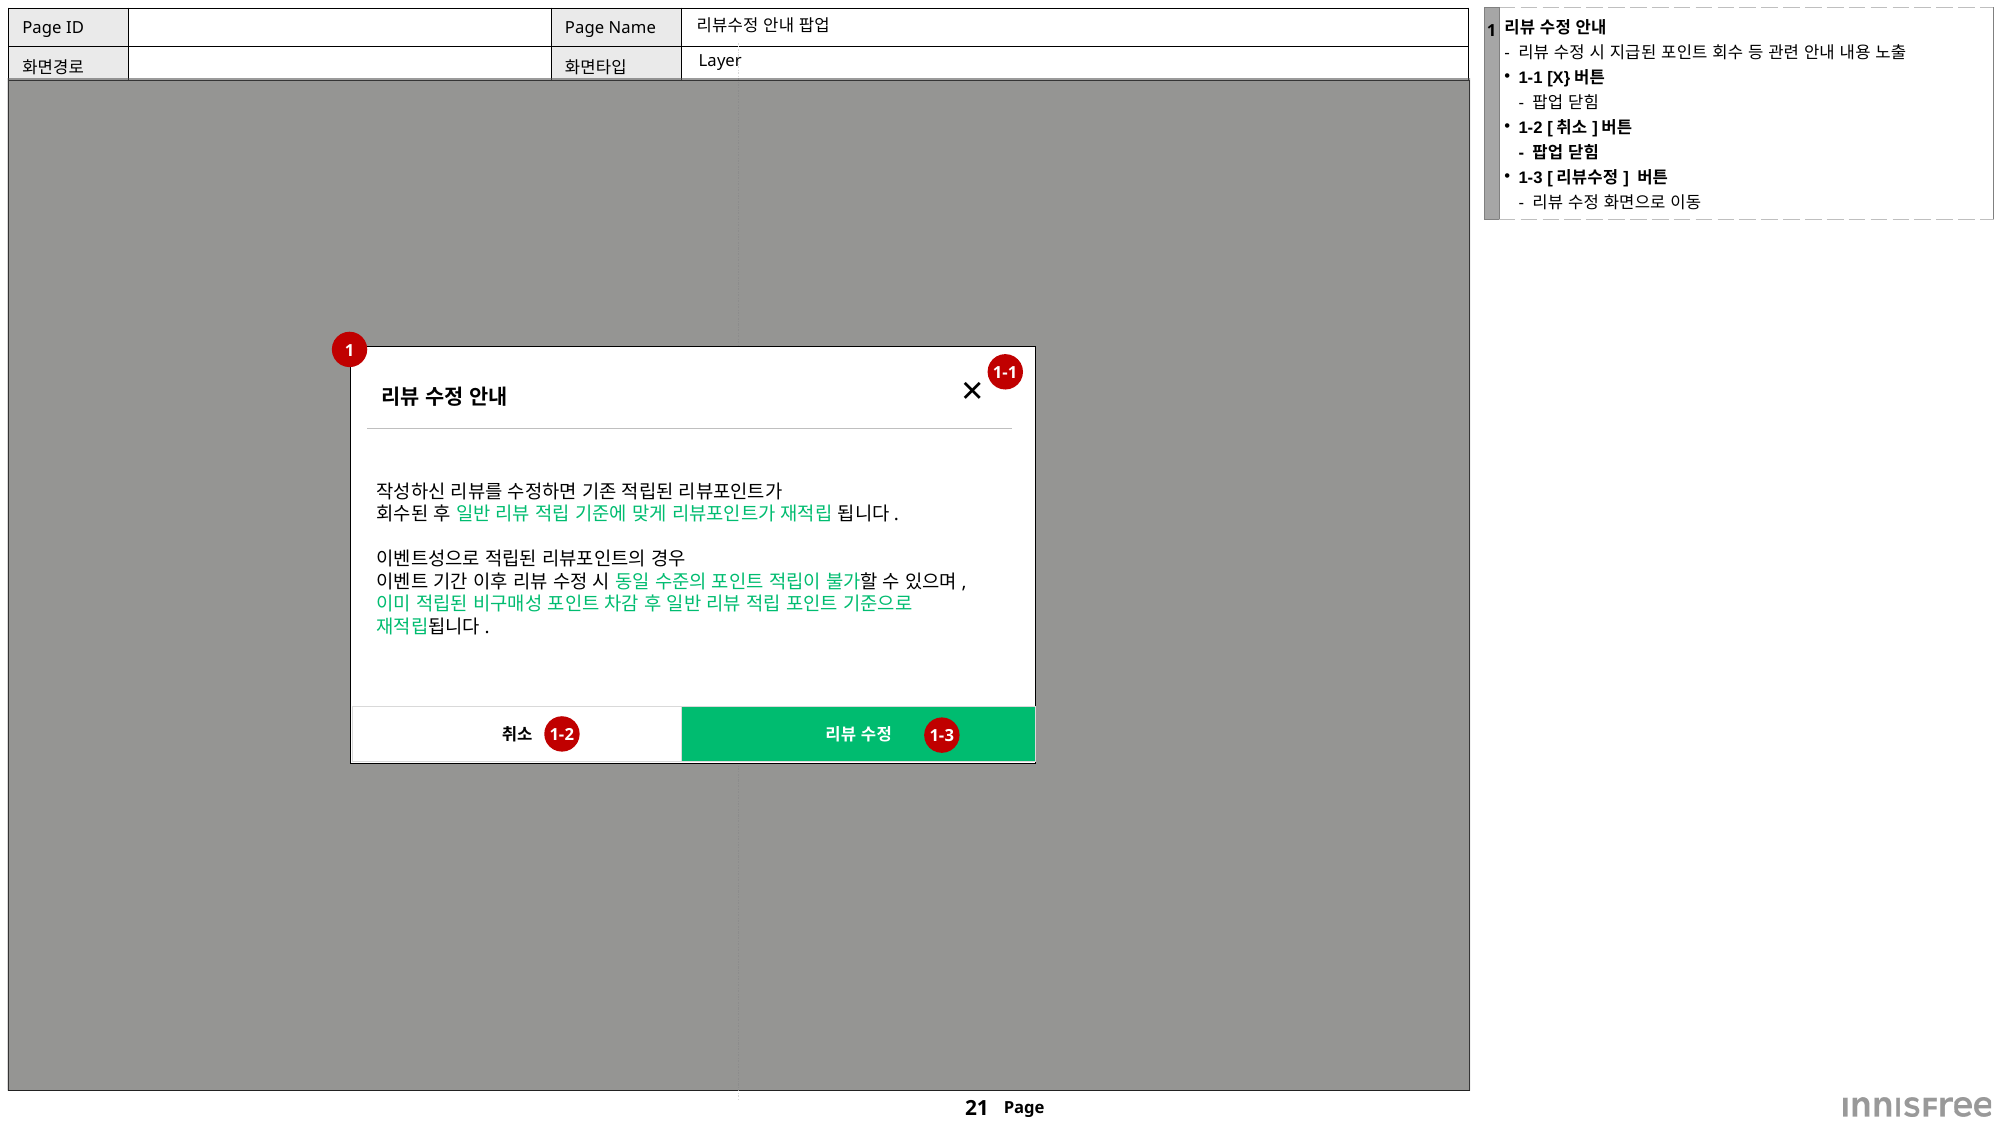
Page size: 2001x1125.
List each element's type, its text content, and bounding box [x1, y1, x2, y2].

text_box 1 [331, 331, 368, 368]
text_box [352, 706, 1036, 762]
text_box 작성하신 리뷰를 수정하면 기존 적립된 리뷰포인트가 회수된 후 일반 리뷰 적립 기준에 맞게 리뷰포인트가 재적립 됩니다. 이벤트성으로 적립된 리뷰포인트의 경우 이벤트 기간 이후 리뷰 수정 시 동일 수준의 포인트 적립이 불가할 수 있으며, 이미 적립된 비구매성 포인트 차감 후 일반 리뷰 적립 포인트 기준으로 재적립됩니다. [361, 449, 1021, 645]
text_box 1-1 [987, 354, 1024, 390]
table_header 리뷰 수정 안내 - 리뷰 수정 시 지급된 포인트 회수 등 관련 안내 내용 노출 1-1 [X}버튼 - 팝업 닫힘 1-2 [취소]버튼 - 팝업 닫힘 1-3 [리뷰수정] 버튼 - 리뷰 수정 화면으로 이동 [1500, 7, 1993, 219]
text_box [349, 345, 1036, 764]
table_header 1 [1485, 8, 1499, 219]
text_box 리뷰 수정 안내 [367, 376, 722, 417]
picture [1843, 1097, 1992, 1117]
text_box [154, 68, 578, 77]
title 리뷰수정 안내 팝업 [681, 8, 1467, 44]
text_box Layer [679, 43, 1104, 77]
text_box ✕ [944, 363, 1001, 416]
text_box Dimmed [7, 77, 1471, 1092]
